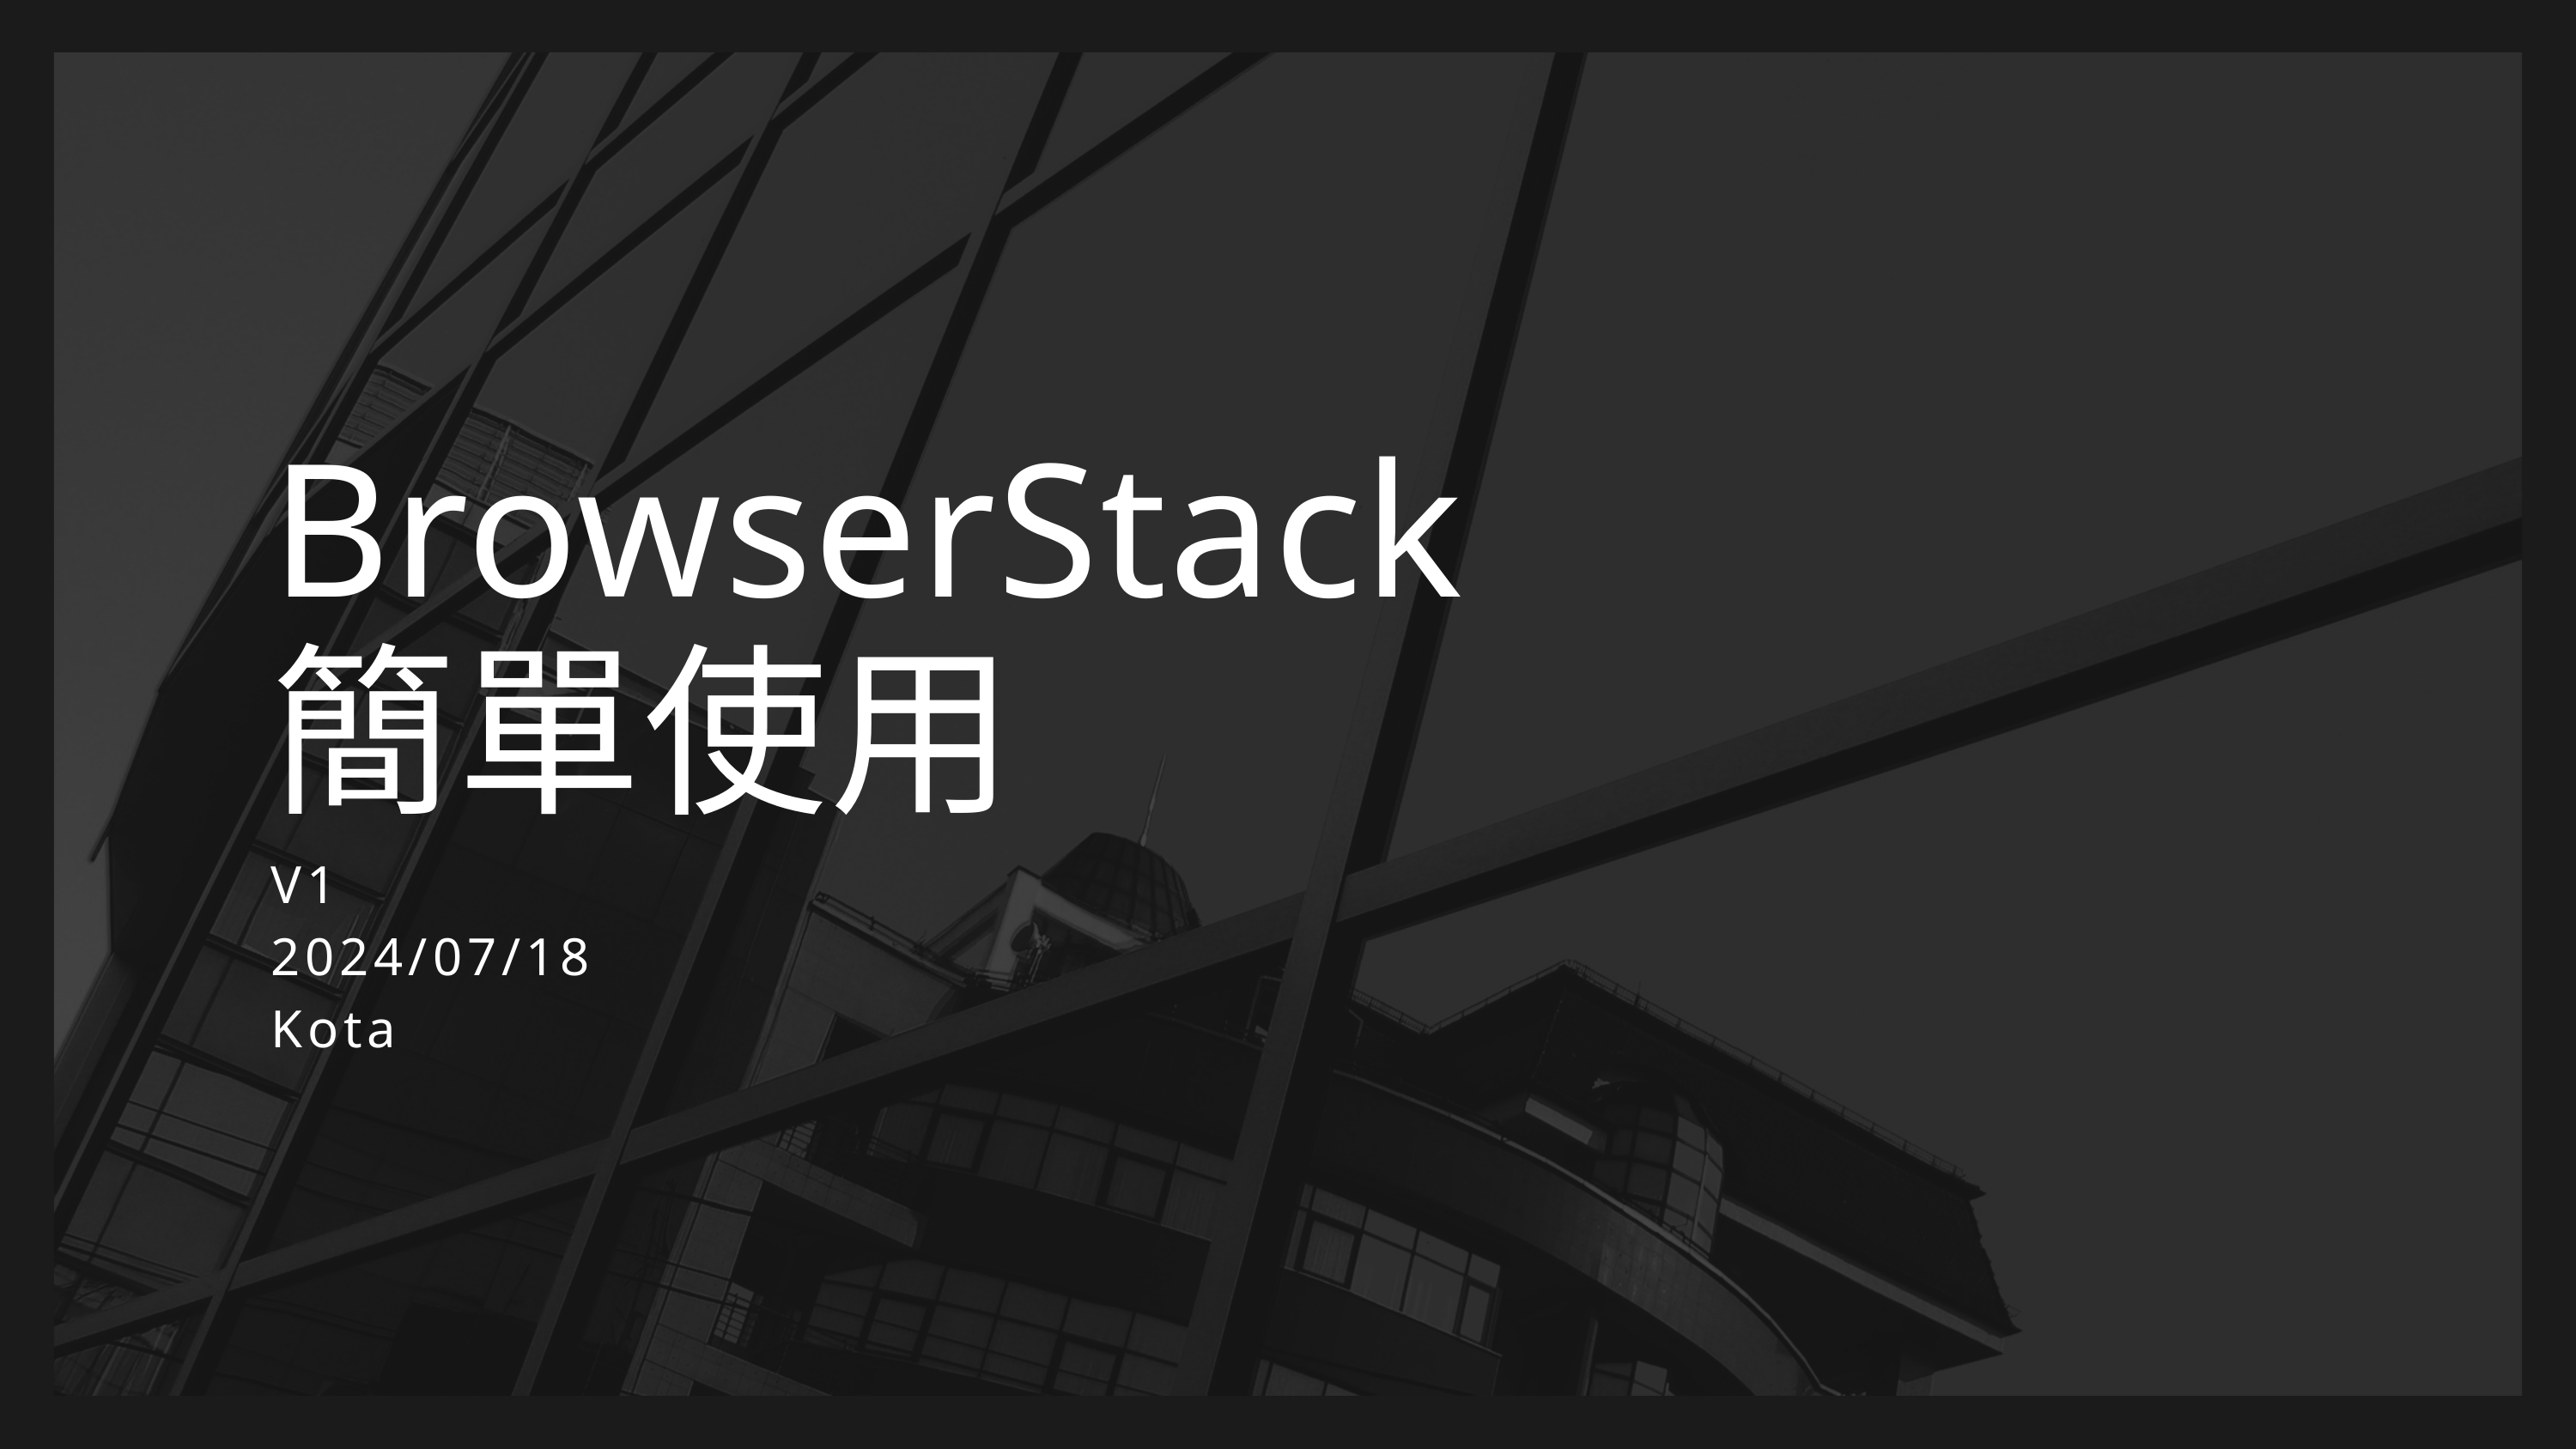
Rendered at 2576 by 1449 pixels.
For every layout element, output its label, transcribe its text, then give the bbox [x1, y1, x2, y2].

text_box V1 2024/07/18 Kota [270, 842, 2189, 1058]
text_box BrowserStack 簡單使用 [270, 430, 2190, 837]
text_box [53, 52, 2523, 1396]
